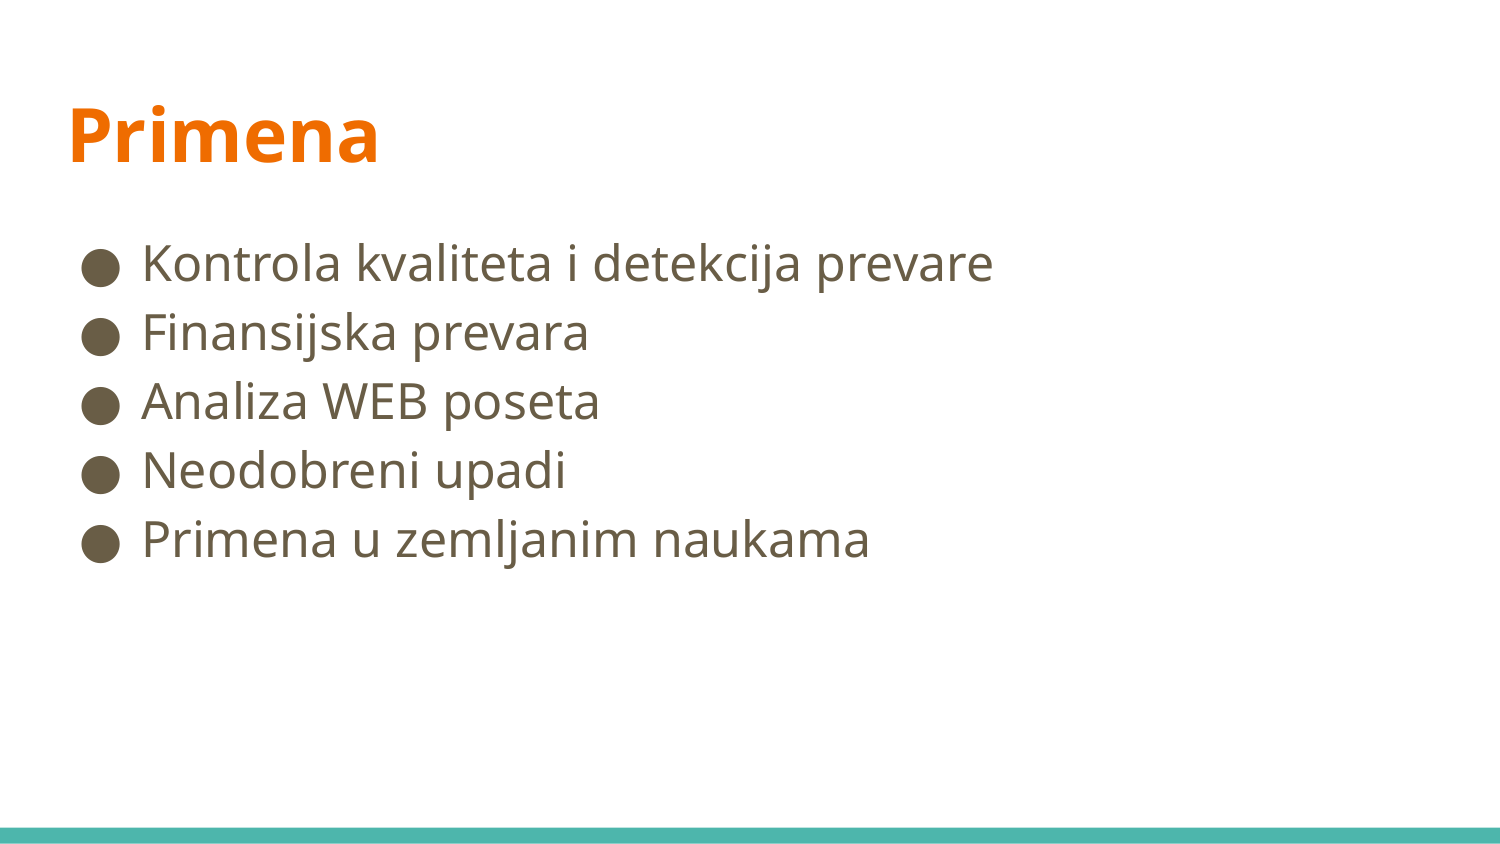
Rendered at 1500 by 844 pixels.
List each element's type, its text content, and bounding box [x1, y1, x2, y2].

title Primena [51, 72, 1449, 189]
list Kontrola kvaliteta i detekcija prevare Finansijska prevara Analiza WEB poseta Neodobreni upadi Primena u zemljanim naukama [51, 207, 1449, 750]
